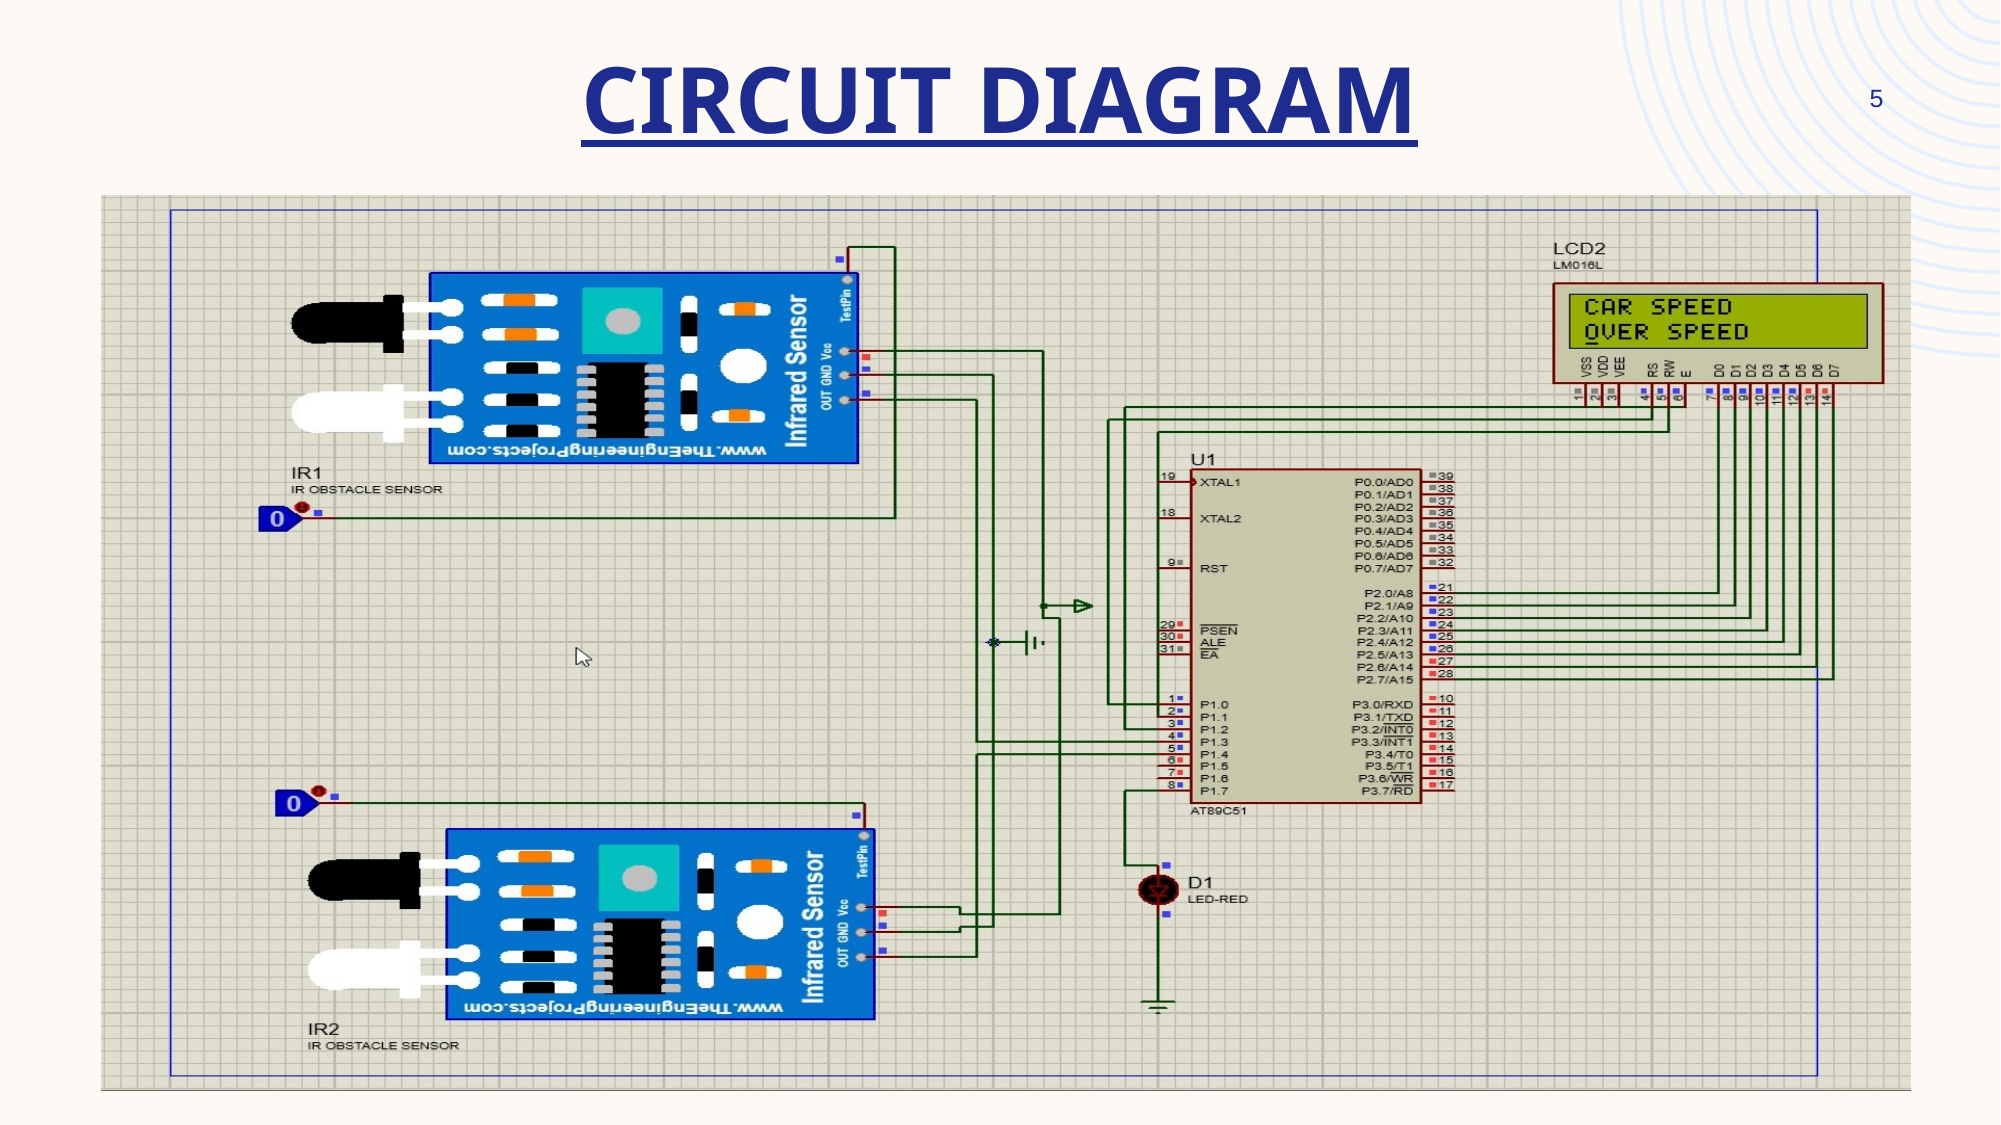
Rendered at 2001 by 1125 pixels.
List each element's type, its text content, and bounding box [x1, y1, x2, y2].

slide_number 5 [1795, 75, 1958, 120]
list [101, 195, 1911, 1092]
title CIRCUIT DIAGRAM [124, 33, 1875, 192]
